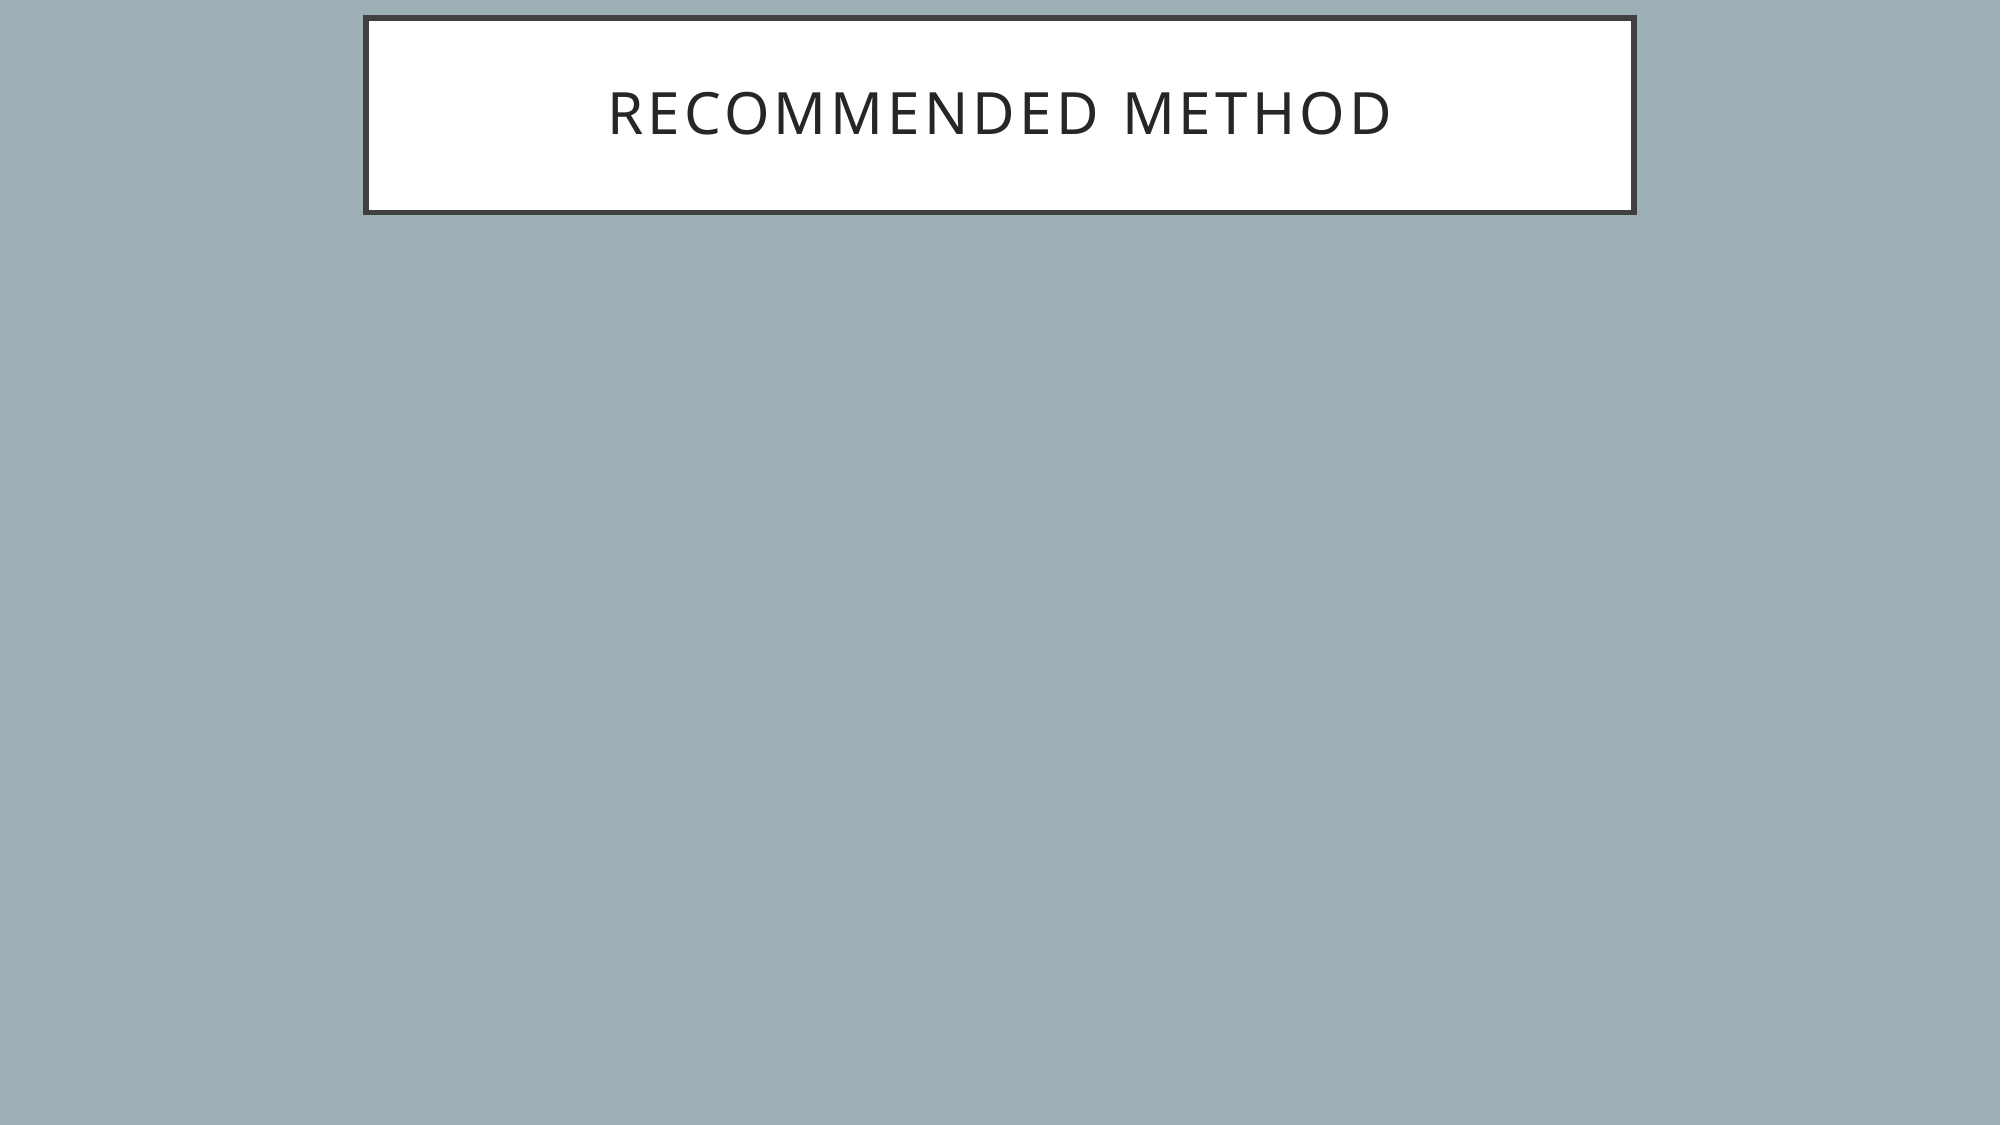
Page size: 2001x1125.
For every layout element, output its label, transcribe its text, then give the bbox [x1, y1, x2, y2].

title Recommended Method [363, 15, 1637, 215]
